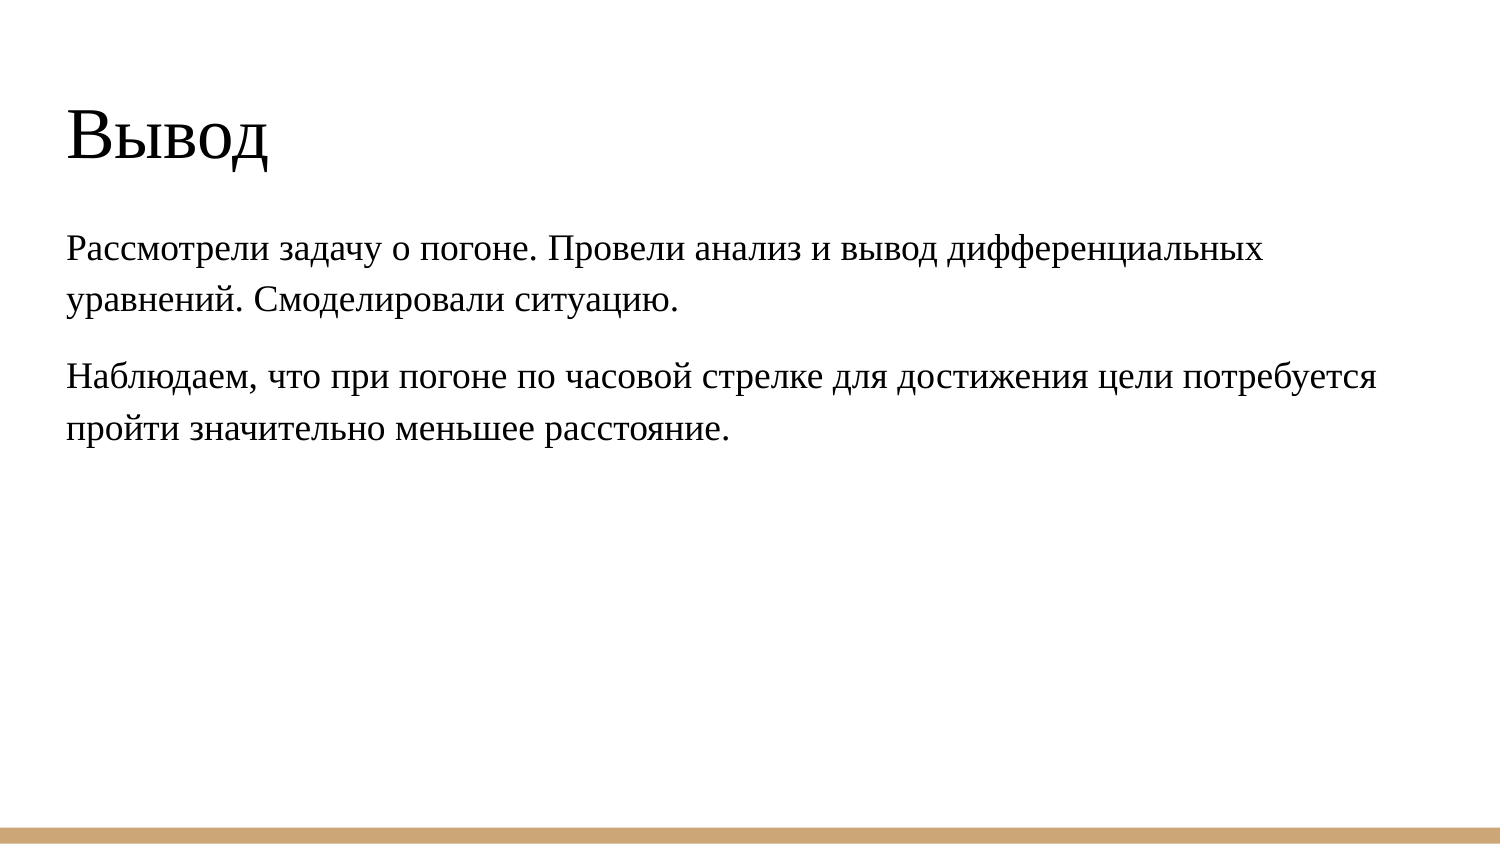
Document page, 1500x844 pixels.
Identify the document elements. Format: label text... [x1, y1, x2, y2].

title Вывод [51, 51, 1449, 189]
list Рассмотрели задачу о погоне. Провели анализ и вывод дифференциальных уравнений. Смоделировали ситуацию. Наблюдаем, что при погоне по часовой стрелке для достижения цели потребуется пройти значительно меньшее расстояние. [51, 200, 1449, 752]
